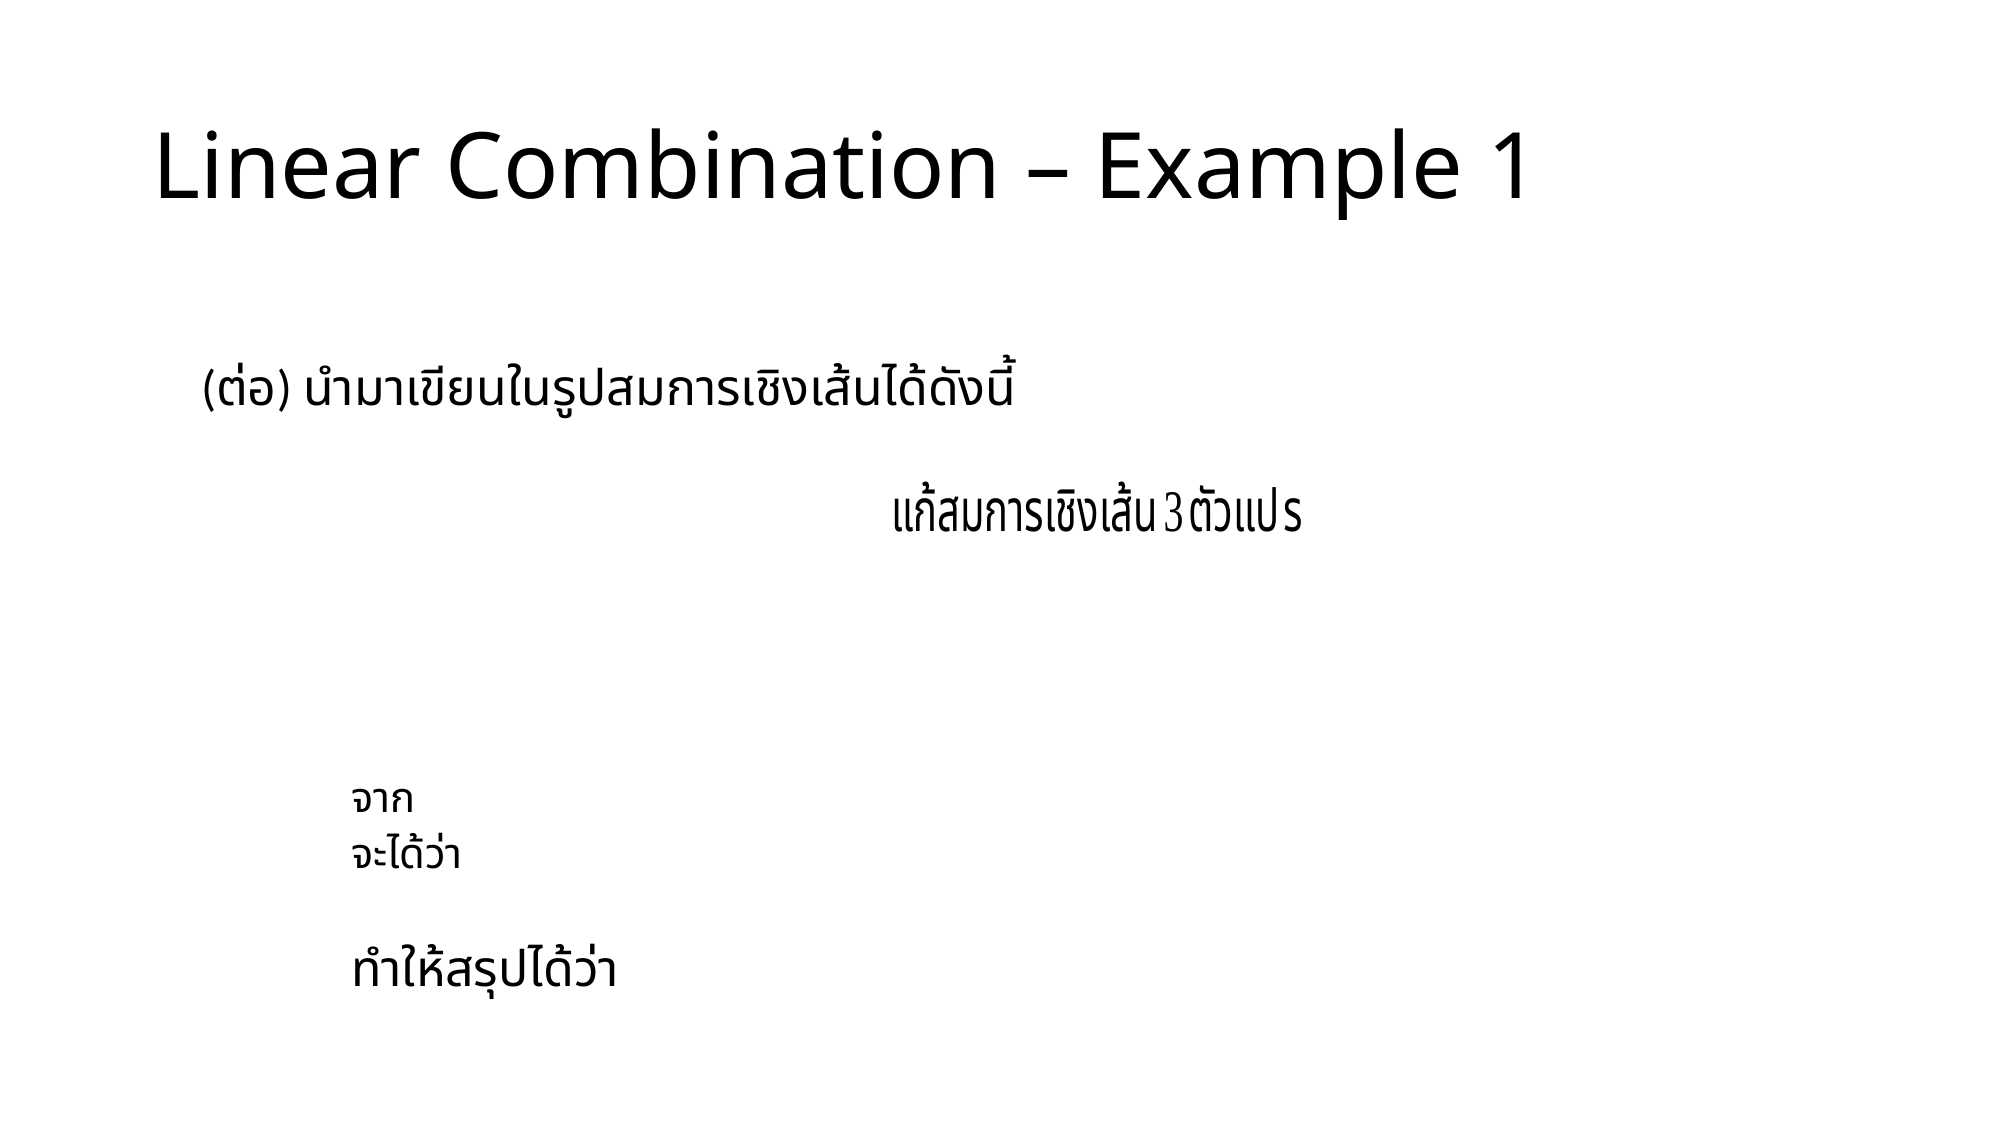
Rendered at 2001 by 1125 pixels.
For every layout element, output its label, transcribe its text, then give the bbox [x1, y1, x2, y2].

title Linear Combination – Example 1 [137, 59, 1863, 278]
